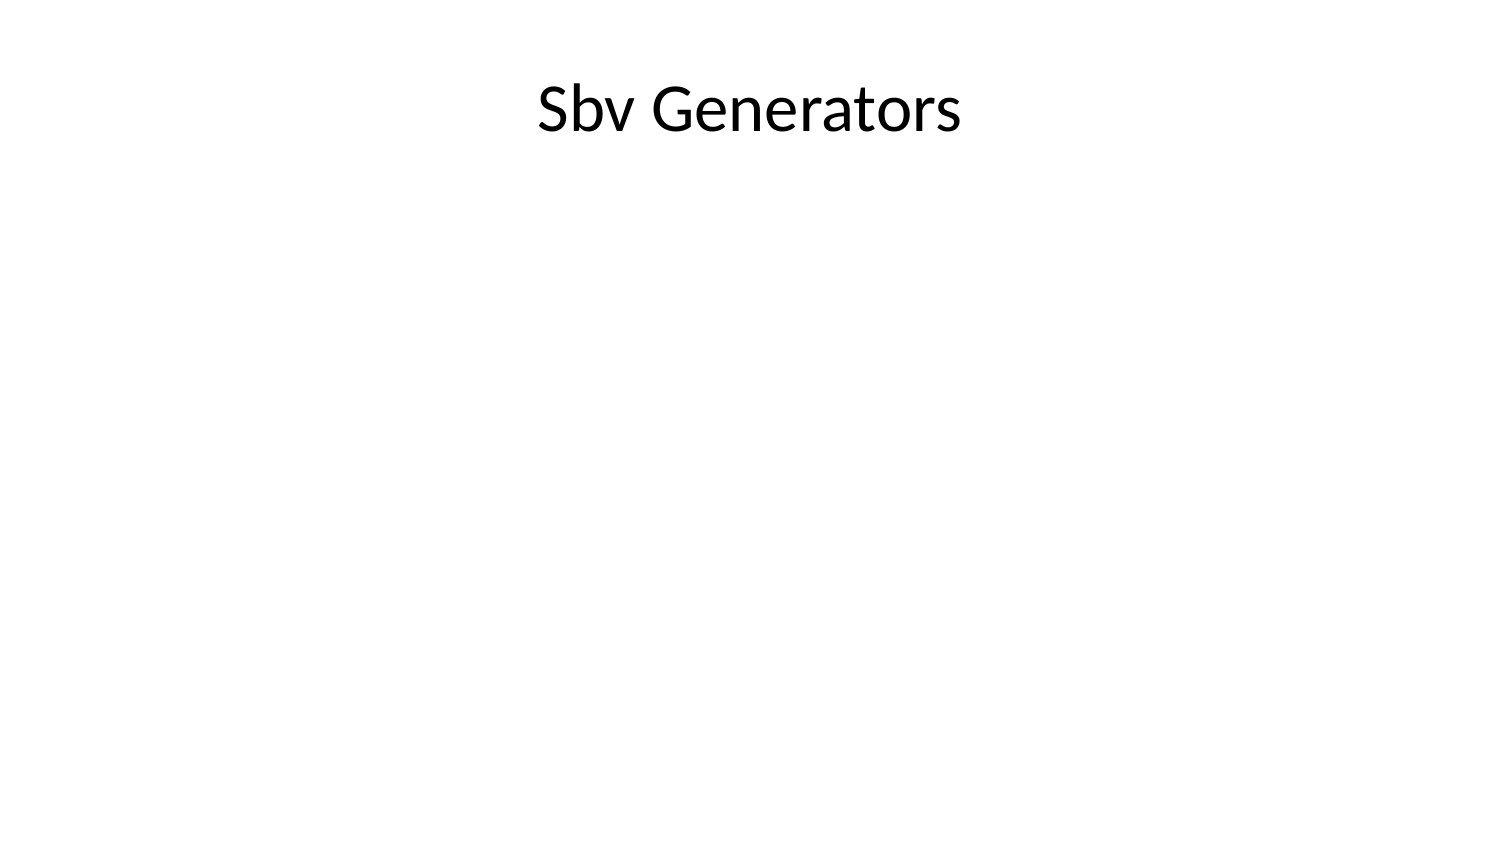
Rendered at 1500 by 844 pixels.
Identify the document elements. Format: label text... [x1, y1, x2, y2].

title Sbv Generators [75, 33, 1425, 175]
